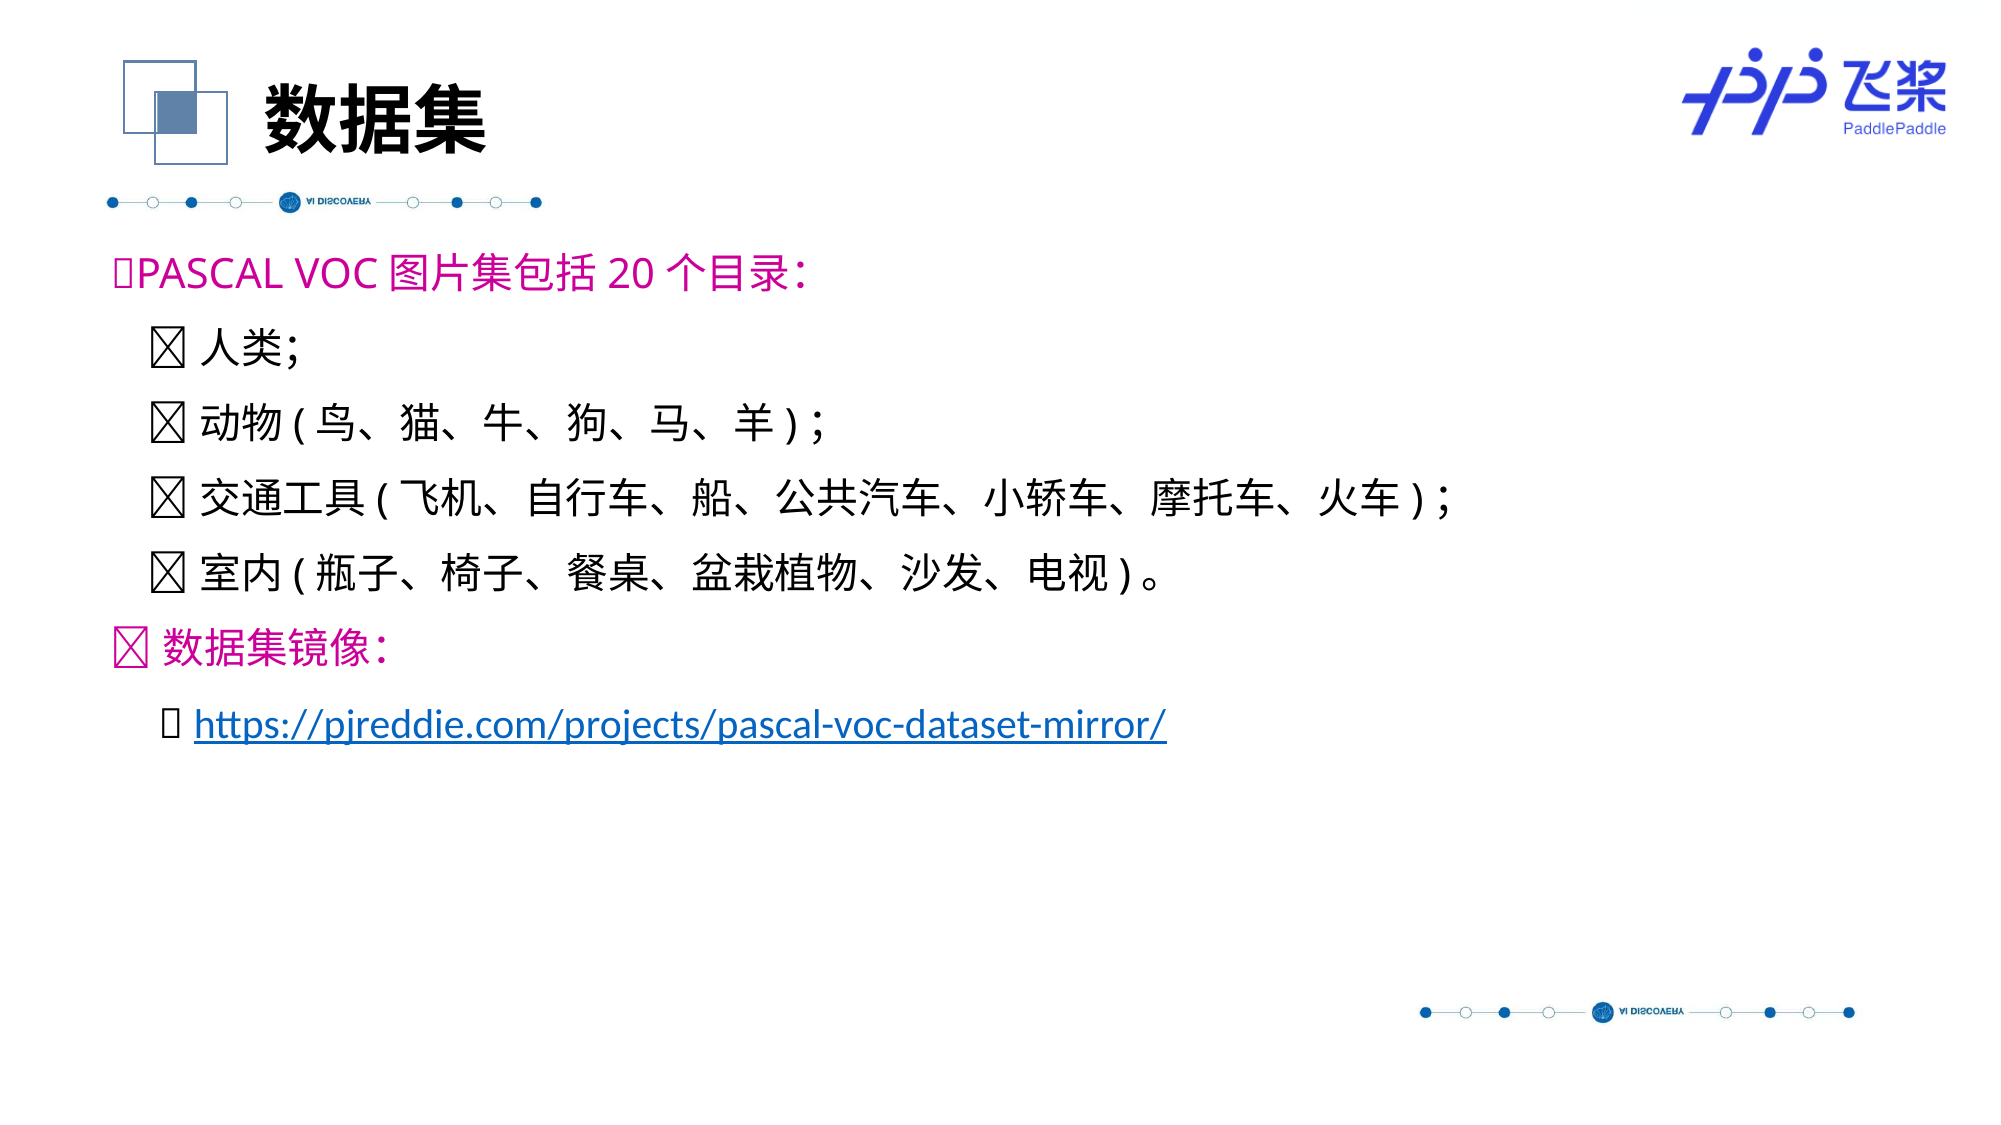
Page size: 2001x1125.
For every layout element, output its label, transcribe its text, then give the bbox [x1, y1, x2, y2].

picture [95, 180, 550, 229]
picture [1818, 990, 1863, 1039]
text_box PASCAL VOC图片集包括20个目录： 人类； 动物(鸟、猫、牛、狗、马、羊)； 交通工具(飞机、自行车、船、公共汽车、小轿车、摩托车、火车)； 室内(瓶子、椅子、餐桌、盆栽植物、沙发、电视)。 数据集镜像：  https://pjreddie.com/projects/pascal-voc-dataset-mirror/ [96, 214, 1818, 1040]
picture [1635, 0, 1988, 173]
text_box 数据集 [248, 65, 872, 171]
